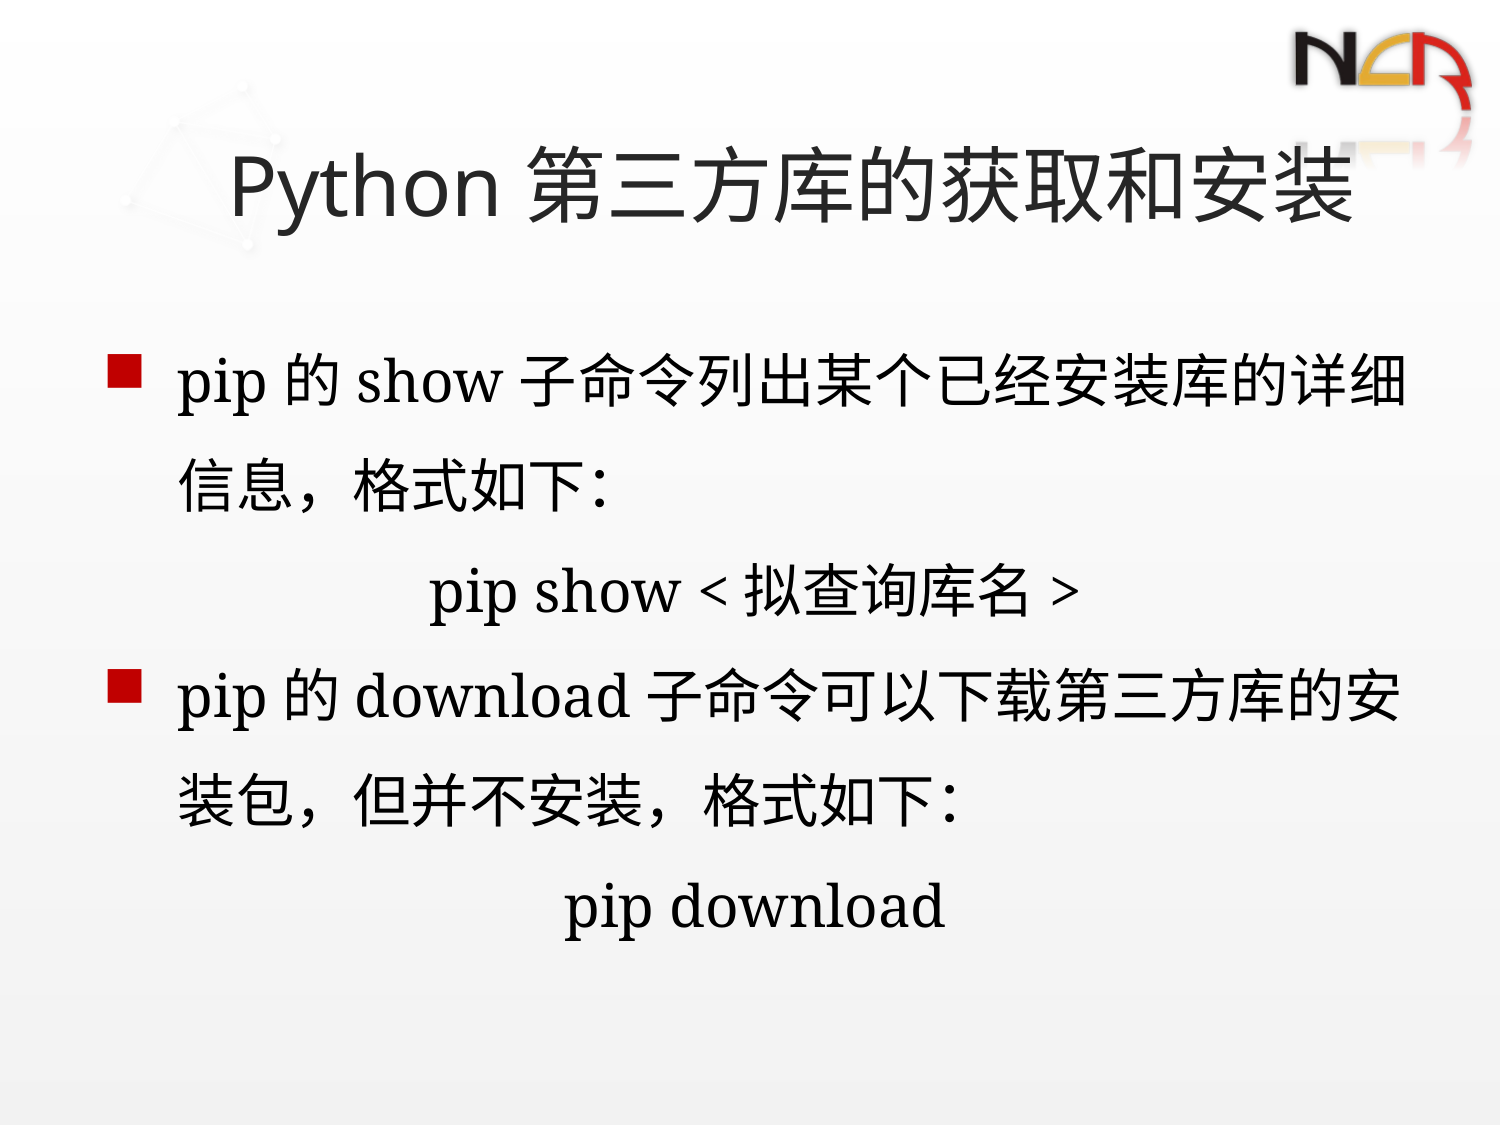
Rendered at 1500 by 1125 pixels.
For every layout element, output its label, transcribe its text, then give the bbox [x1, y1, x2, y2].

text_box Python第三方库的获取和安装 [318, 125, 1388, 241]
picture [111, 64, 314, 268]
picture [1281, 0, 1488, 229]
text_box pip的show子命令列出某个已经安装库的详细信息，格式如下： pip show <拟查询库名> pip的download子命令可以下载第三方库的安装包，但并不安装，格式如下： pip download [88, 301, 1424, 947]
